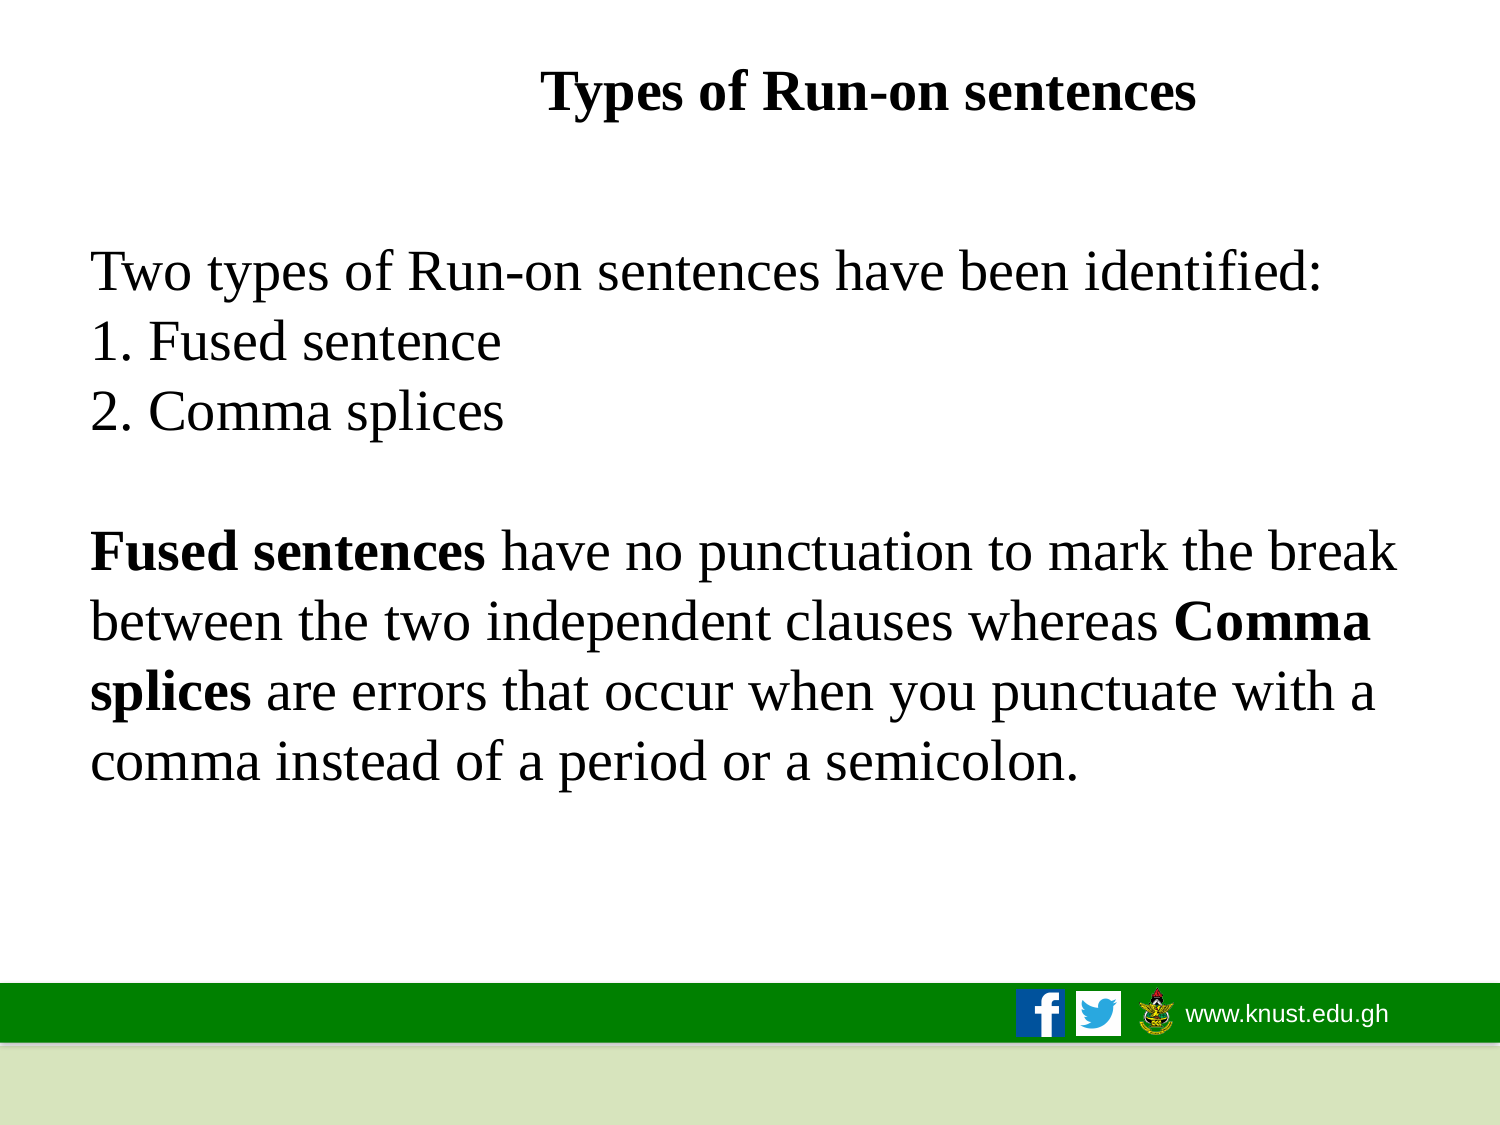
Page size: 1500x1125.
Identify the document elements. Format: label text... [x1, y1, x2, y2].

title Types of Run-on sentences Two types of Run-on sentences have been identified: 1. Fused sentence 2. Comma splices Fused sentences have no punctuation to mark the break between the two independent clauses whereas Comma splices are errors that occur when you punctuate with a comma instead of a period or a semicolon. [75, 45, 1425, 135]
picture [1076, 991, 1121, 1036]
picture [1139, 987, 1174, 1035]
picture [1016, 989, 1065, 1037]
